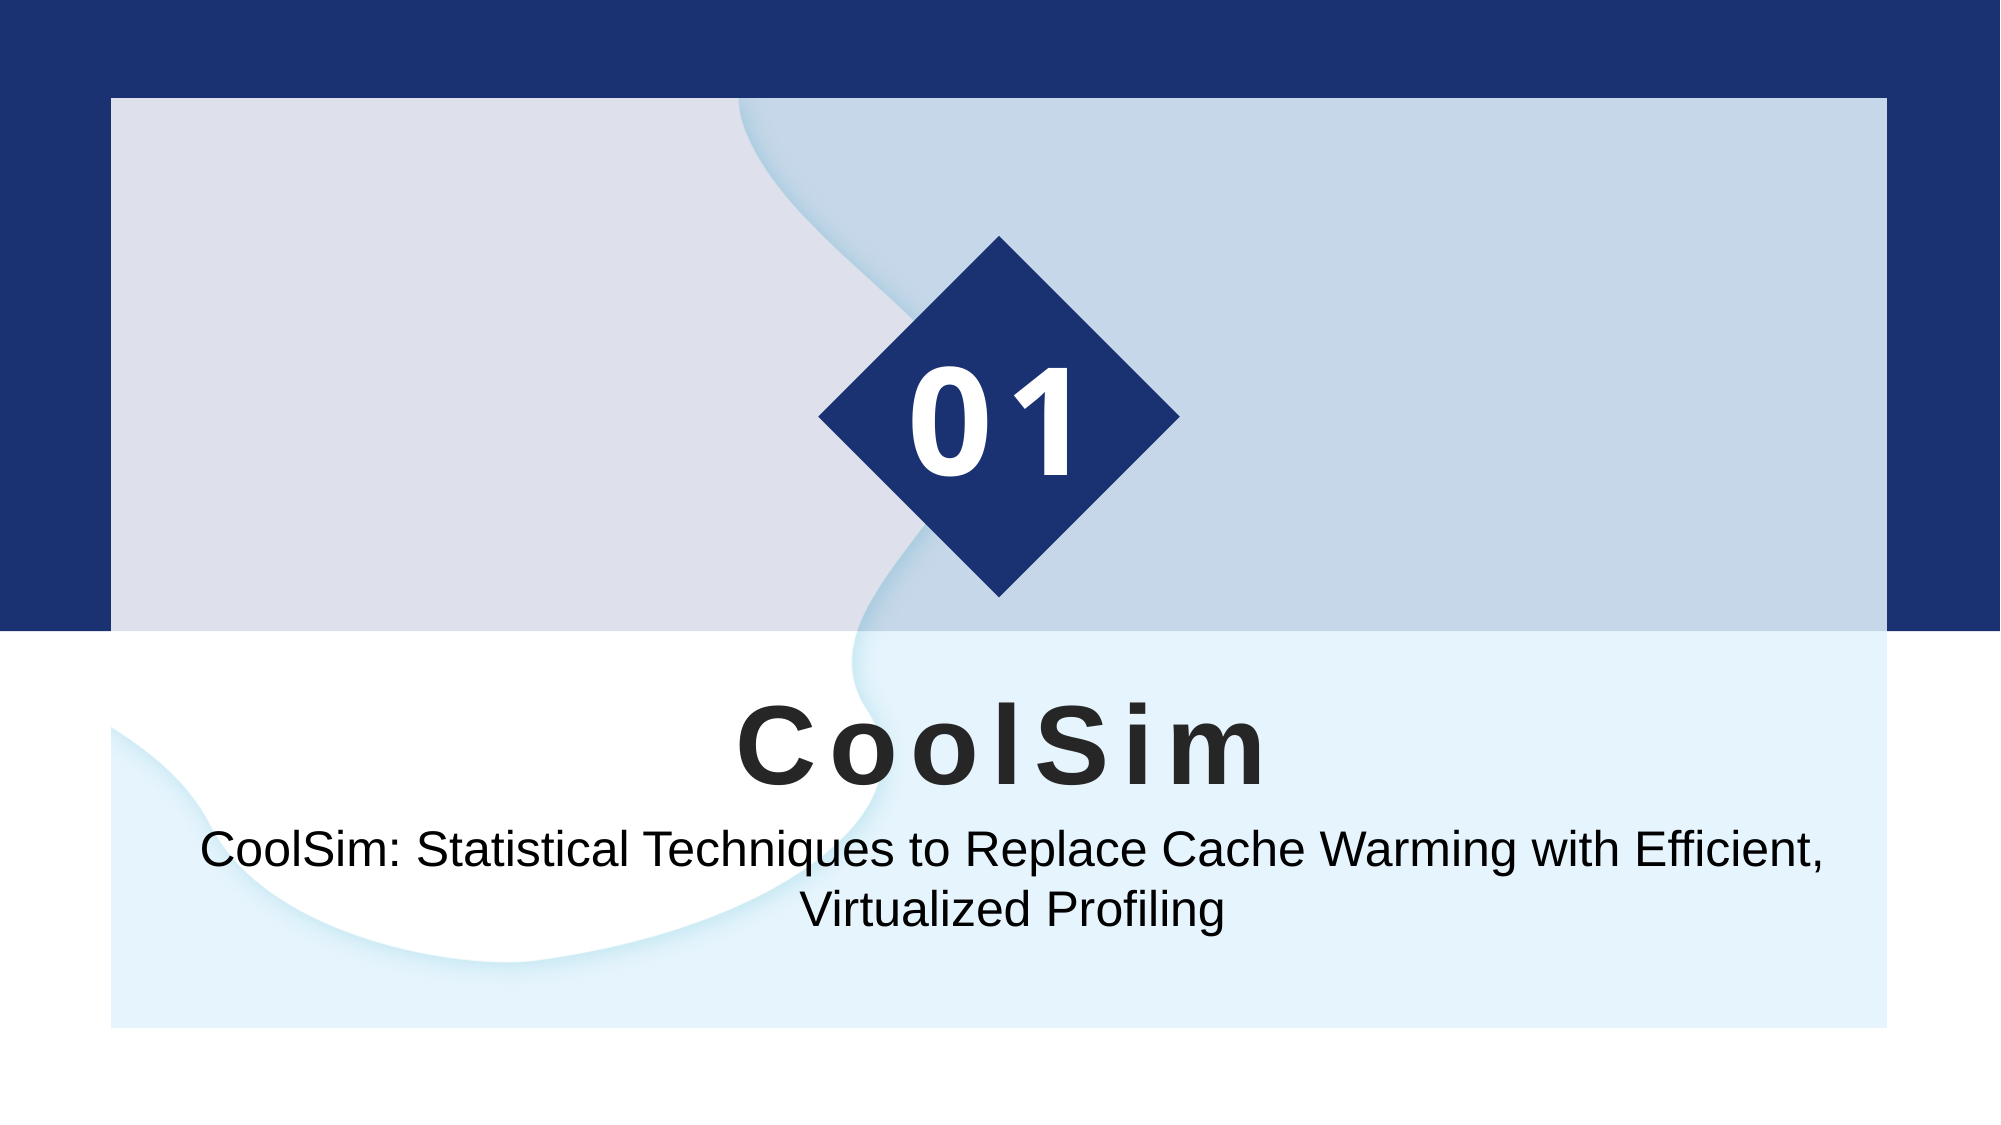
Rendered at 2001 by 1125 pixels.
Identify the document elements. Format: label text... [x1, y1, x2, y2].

text_box CoolSim [132, 596, 1870, 808]
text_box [822, 240, 1176, 593]
text_box CoolSim: Statistical Techniques to Replace Cache Warming with Efficient, Virtualized Profiling [132, 808, 1893, 944]
text_box [110, 97, 1888, 1029]
